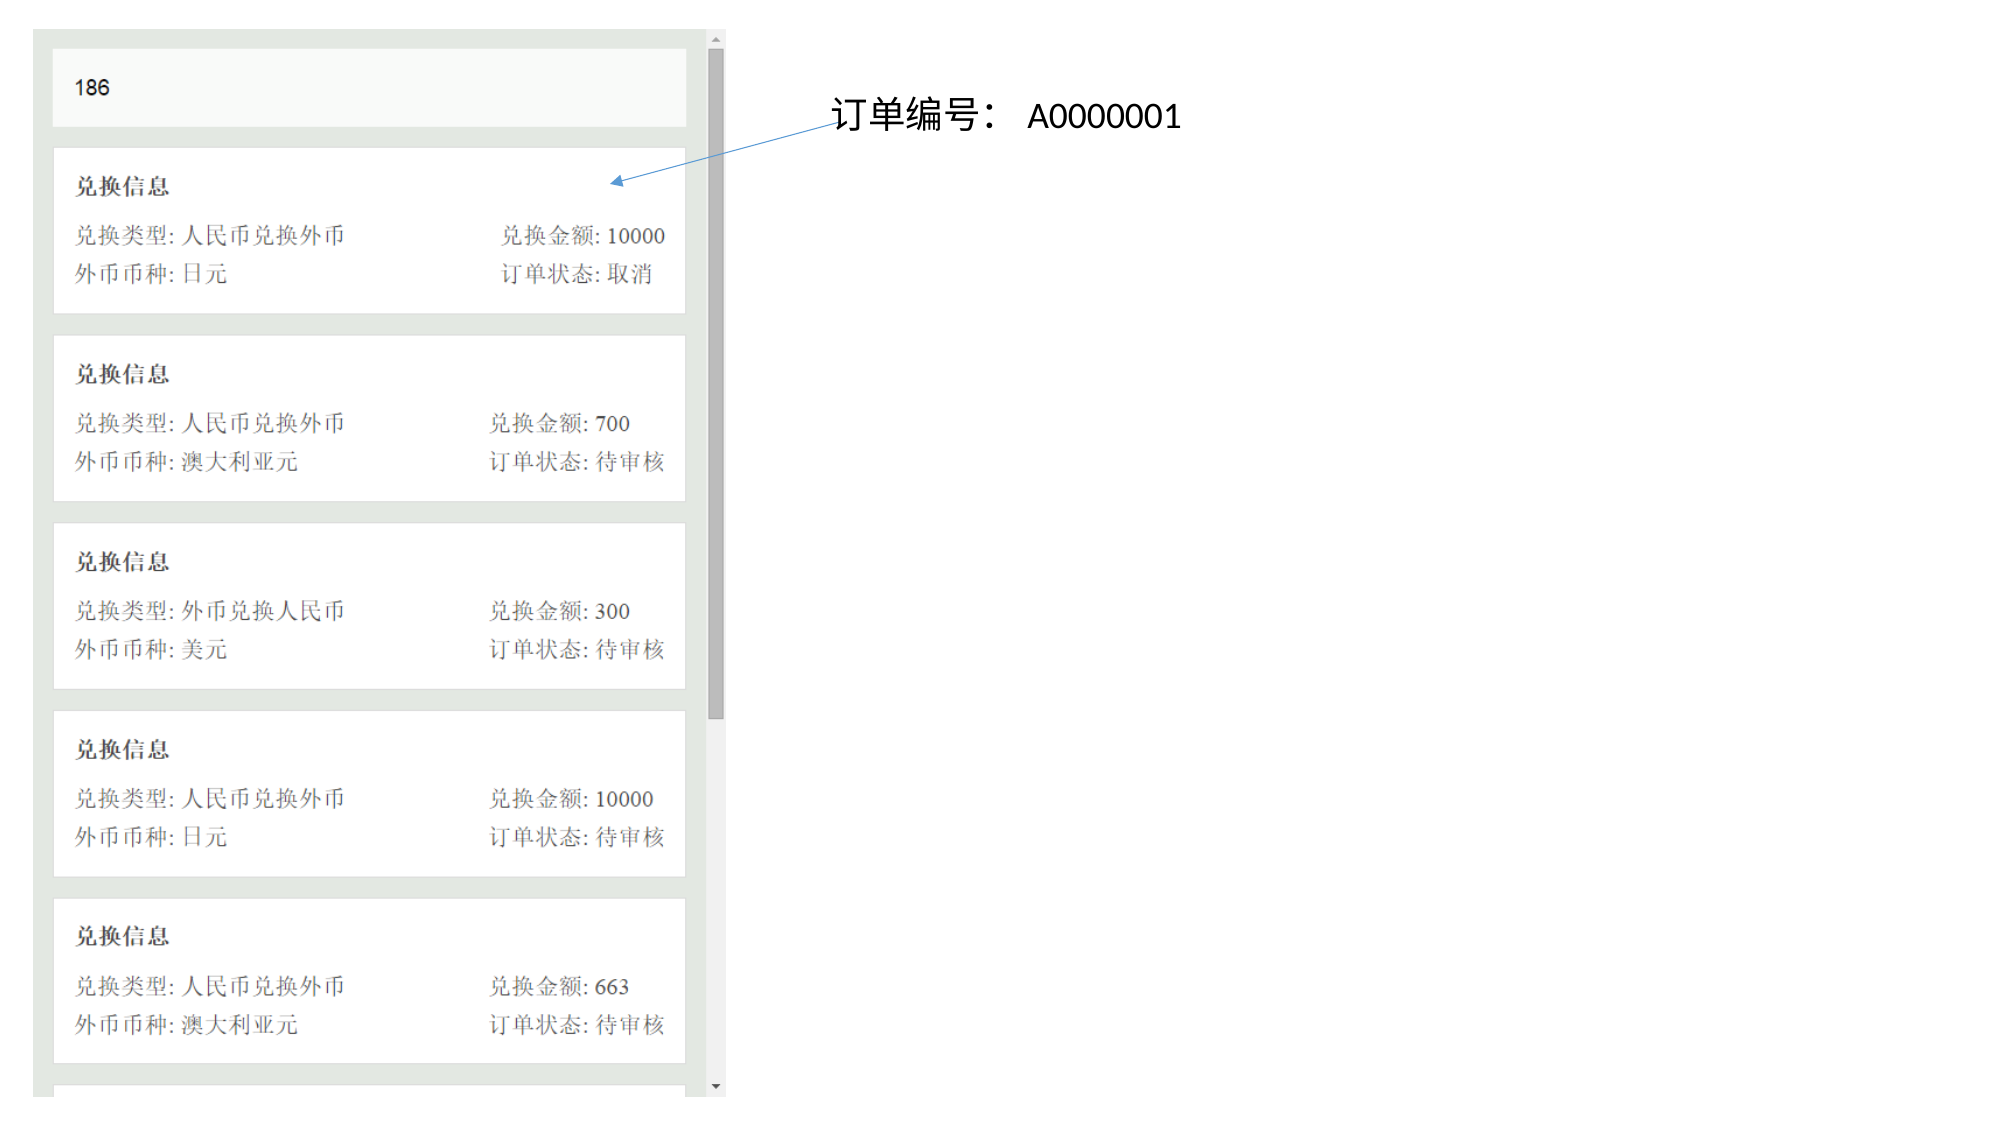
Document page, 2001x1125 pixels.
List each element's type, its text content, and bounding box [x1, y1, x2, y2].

text_box 订单编号：A0000001 [816, 83, 1456, 144]
picture [33, 29, 726, 1097]
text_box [609, 121, 840, 184]
